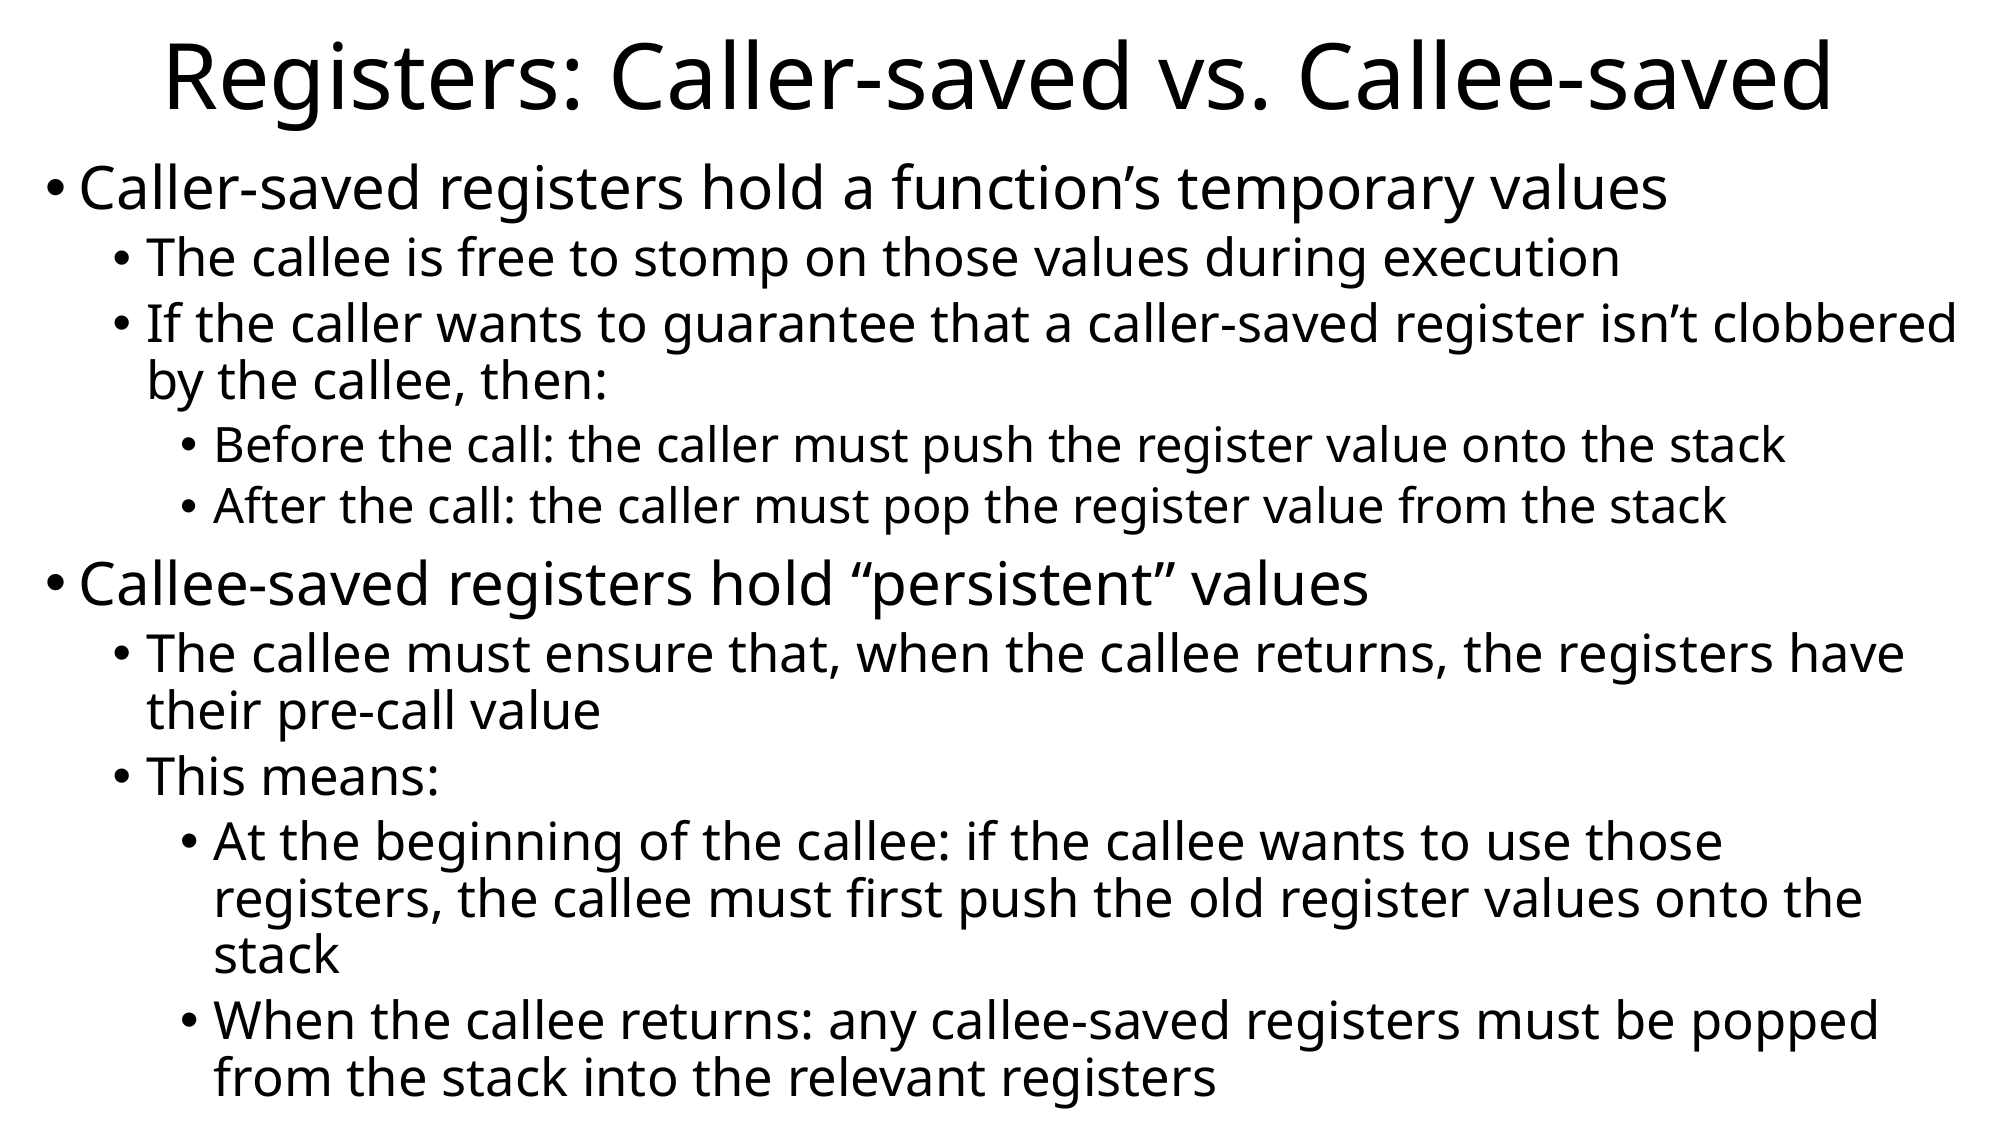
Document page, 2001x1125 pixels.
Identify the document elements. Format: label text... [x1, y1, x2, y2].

list Caller-saved registers hold a function’s temporary values The callee is free to stomp on those values during execution If the caller wants to guarantee that a caller-saved register isn’t clobbered by the callee, then: Before the call: the caller must push the register value onto the stack After the call: the caller must pop the register value from the stack Callee-saved registers hold “persistent” values The callee must ensure that, when the callee returns, the registers have their pre-call value This means: At the beginning of the callee: if the callee wants to use those registers, the callee must first push the old register values onto the stack When the callee returns: any callee-saved registers must be popped from the stack into the relevant registers [30, 149, 1982, 1120]
title Registers: Caller-saved vs. Callee-saved [137, 1, 1863, 149]
